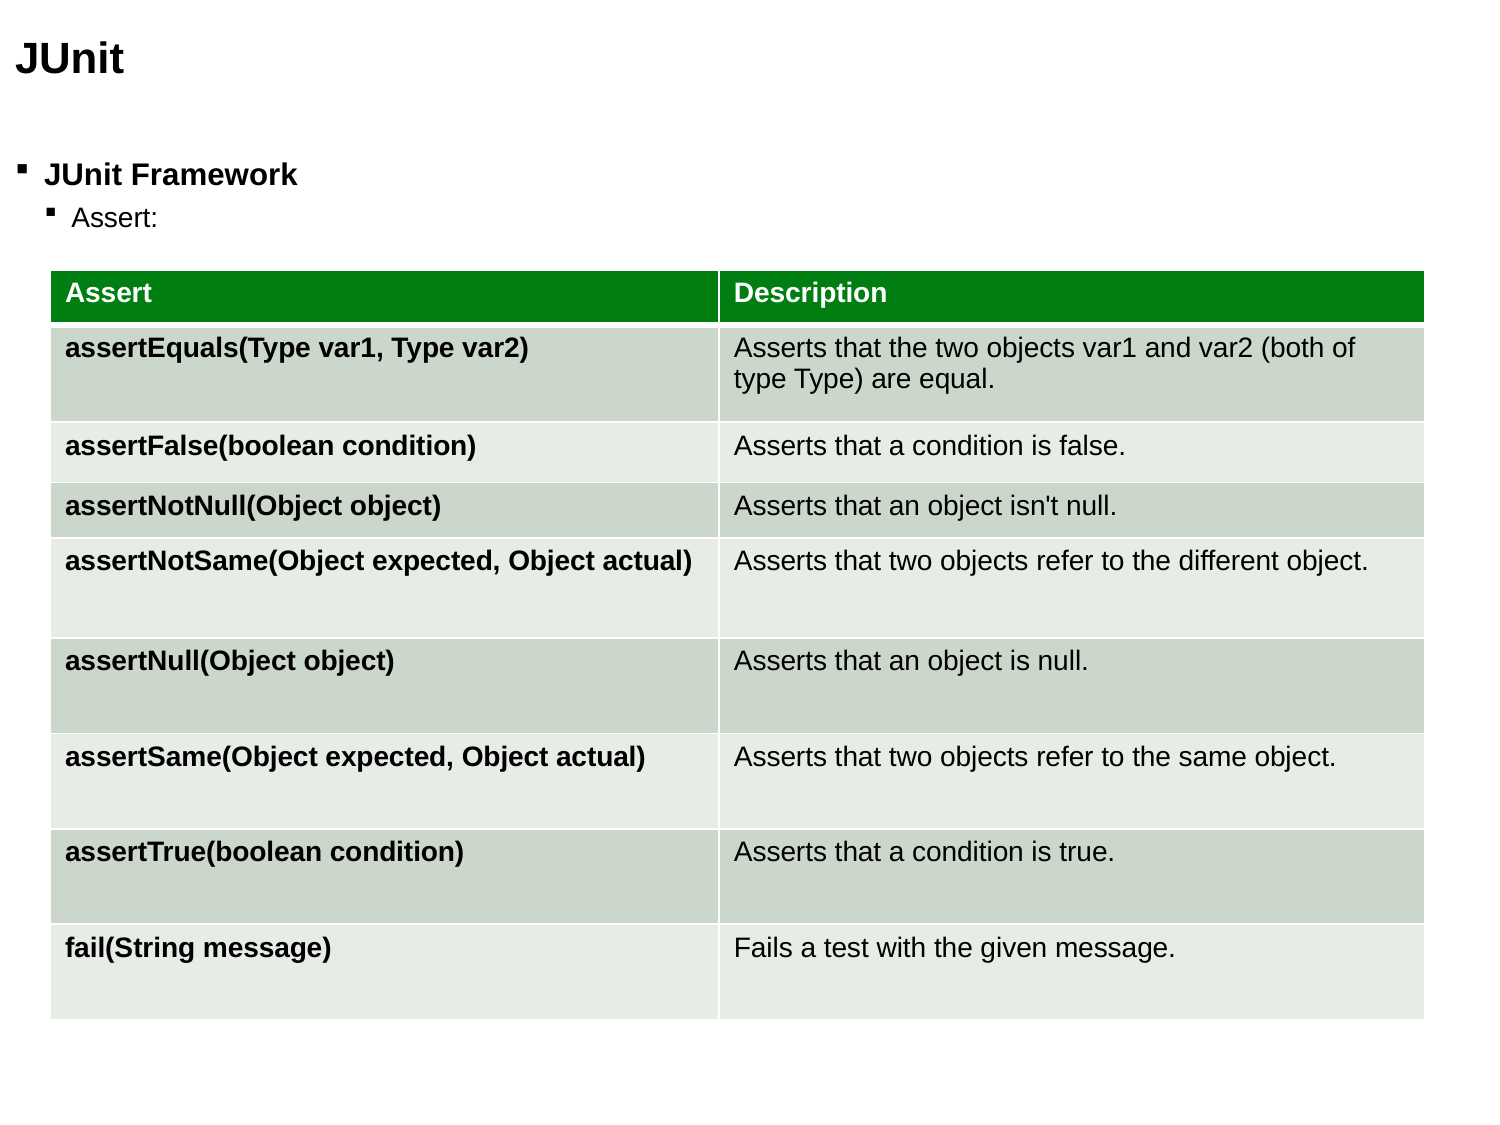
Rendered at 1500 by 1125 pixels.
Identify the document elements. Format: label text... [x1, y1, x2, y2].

table_cell Asserts that two objects refer to the different object. [720, 539, 1424, 637]
table_cell assertFalse(boolean condition) [51, 423, 718, 482]
table_header Assert [51, 271, 718, 322]
table_cell assertNotSame(Object expected, Object actual) [51, 539, 718, 637]
table_header Description [720, 271, 1424, 322]
title JUnit [0, 0, 1350, 146]
table_cell assertSame(Object expected, Object actual) [51, 734, 718, 828]
table_cell fail(String message) [51, 925, 718, 1019]
table_cell Asserts that two objects refer to the same object. [720, 734, 1424, 828]
table_cell Asserts that a condition is true. [720, 830, 1424, 923]
table_cell Fails a test with the given message. [720, 925, 1424, 1019]
table_cell Asserts that a condition is false. [720, 423, 1424, 482]
table_cell Asserts that the two objects var1 and var2 (both of type Type) are equal. [720, 328, 1424, 421]
table_cell assertNotNull(Object object) [51, 483, 718, 537]
table_cell assertTrue(boolean condition) [51, 830, 718, 923]
table_cell Asserts that an object isn't null. [720, 483, 1424, 537]
table_cell Asserts that an object is null. [720, 639, 1424, 733]
list JUnit Framework Assert: [0, 146, 1434, 1025]
table_cell assertEquals(Type var1, Type var2) [51, 328, 718, 421]
table_cell assertNull(Object object) [51, 639, 718, 733]
